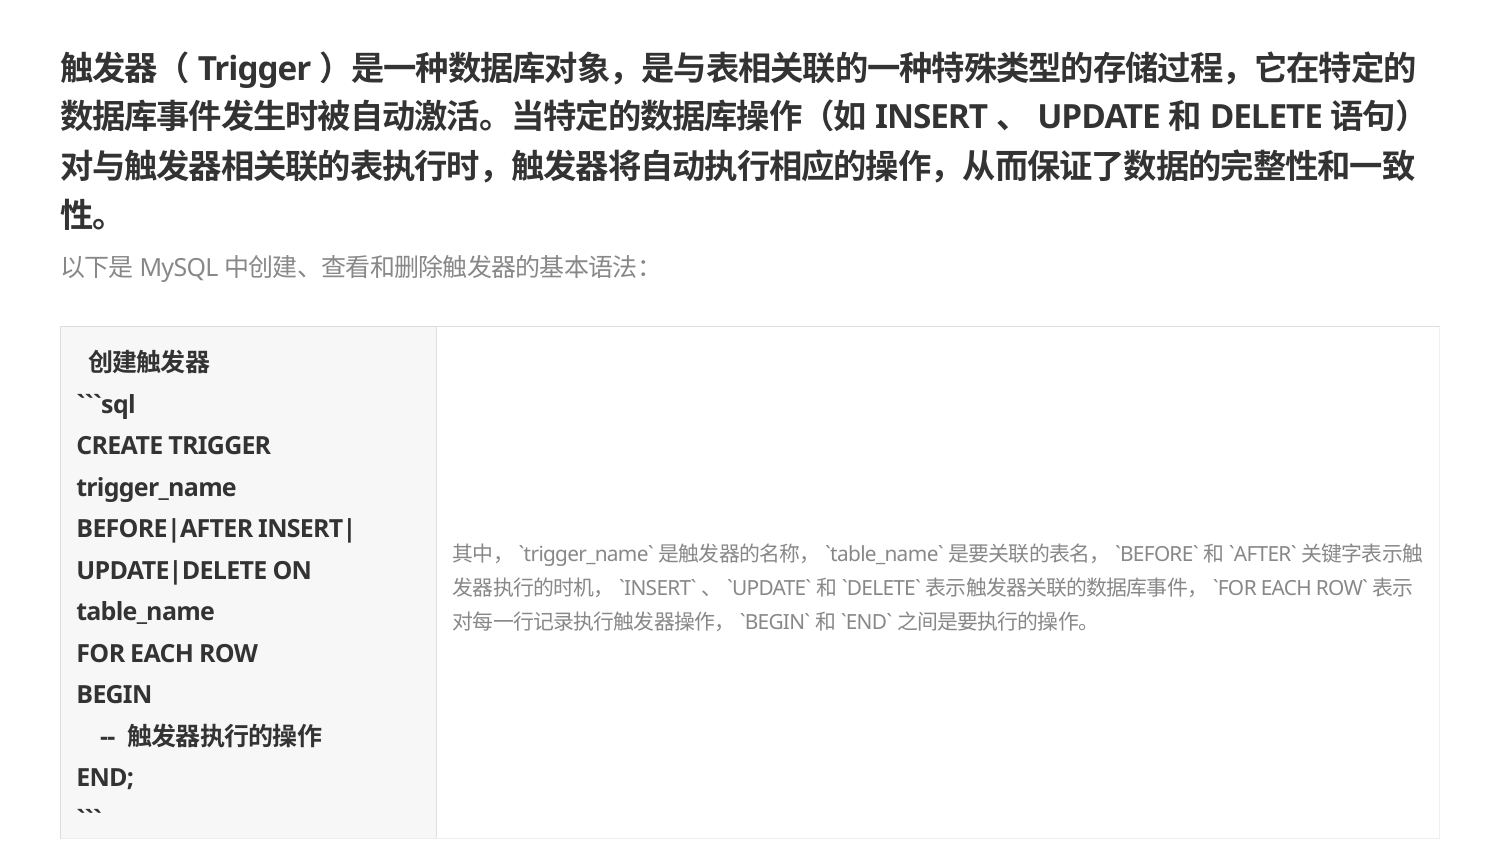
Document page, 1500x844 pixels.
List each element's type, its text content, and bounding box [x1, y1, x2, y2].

picture [59, 326, 1440, 839]
text_box 触发器（Trigger）是一种数据库对象，是与表相关联的一种特殊类型的存储过程，它在特定的数据库事件发生时被自动激活。当特定的数据库操作（如INSERT、UPDATE和DELETE语句）对与触发器相关联的表执行时，触发器将自动执行相应的操作，从而保证了数据的完整性和一致性。 [60, 37, 1440, 233]
text_box 以下是MySQL中创建、查看和删除触发器的基本语法： [60, 239, 1440, 282]
